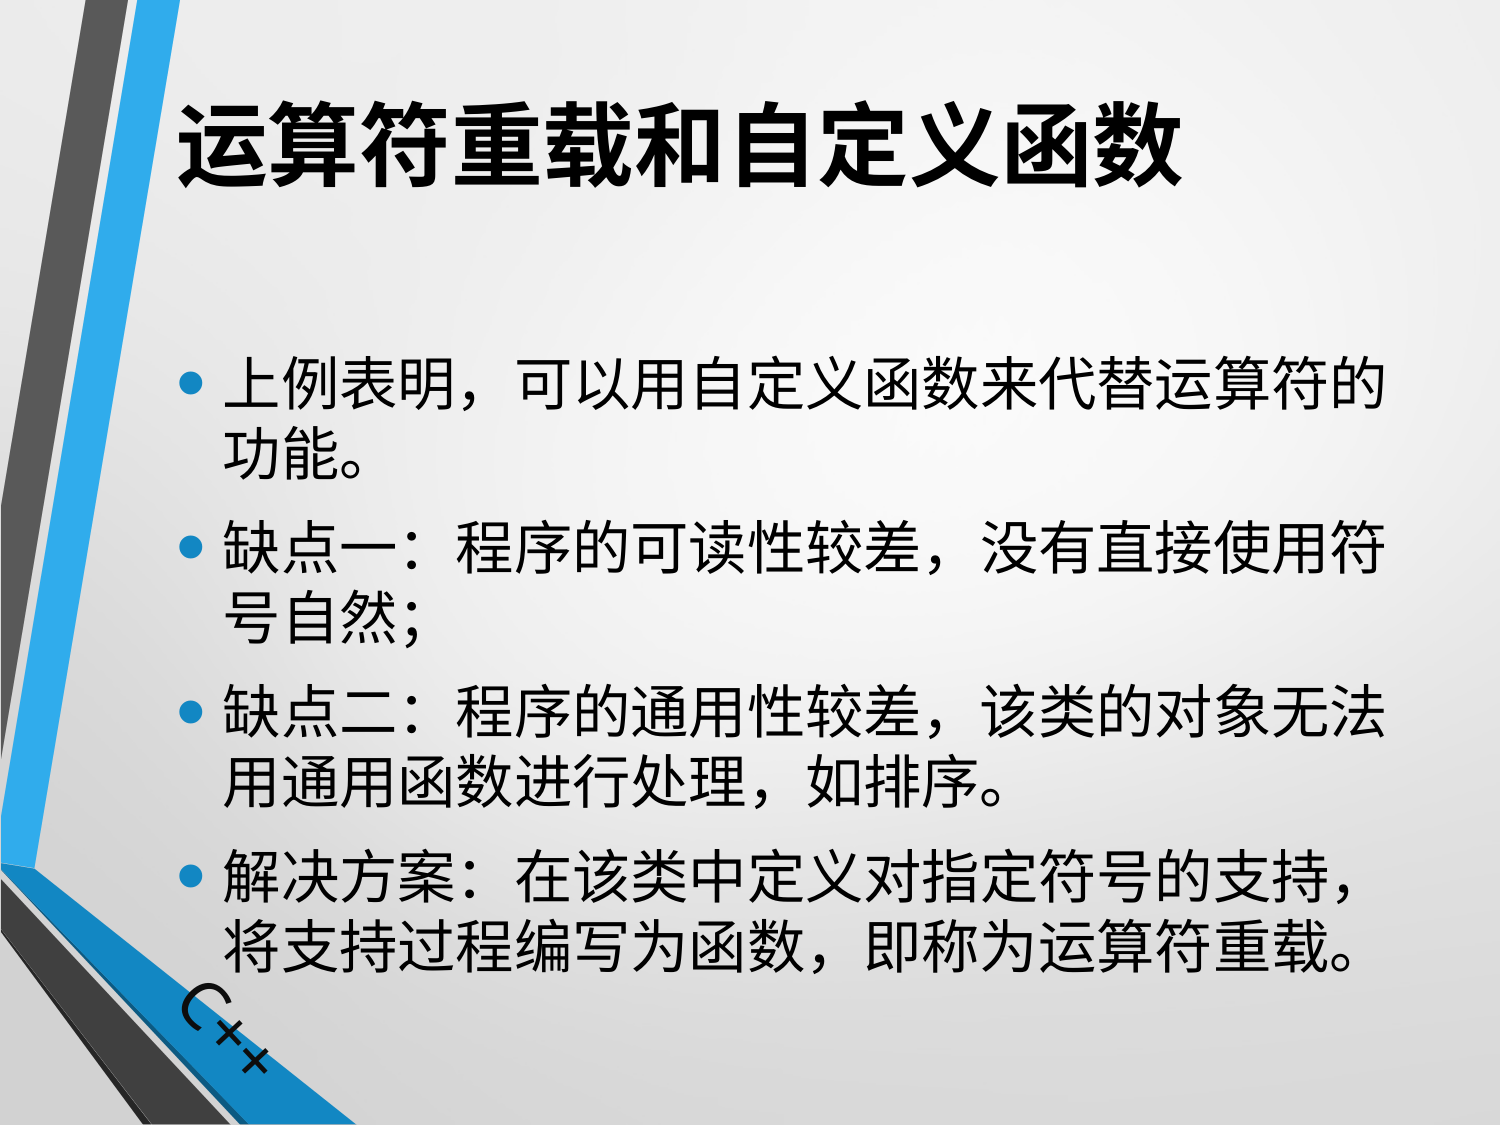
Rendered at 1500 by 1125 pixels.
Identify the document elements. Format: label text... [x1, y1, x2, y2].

picture [0, 0, 358, 1125]
list 上例表明，可以用自定义函数来代替运算符的功能。 缺点一：程序的可读性较差，没有直接使用符号自然； 缺点二：程序的通用性较差，该类的对象无法用通用函数进行处理，如排序。 解决方案：在该类中定义对指定符号的支持，将支持过程编写为函数，即称为运算符重载。 [161, 275, 1425, 1053]
title 运算符重载和自定义函数 [161, 43, 1425, 242]
